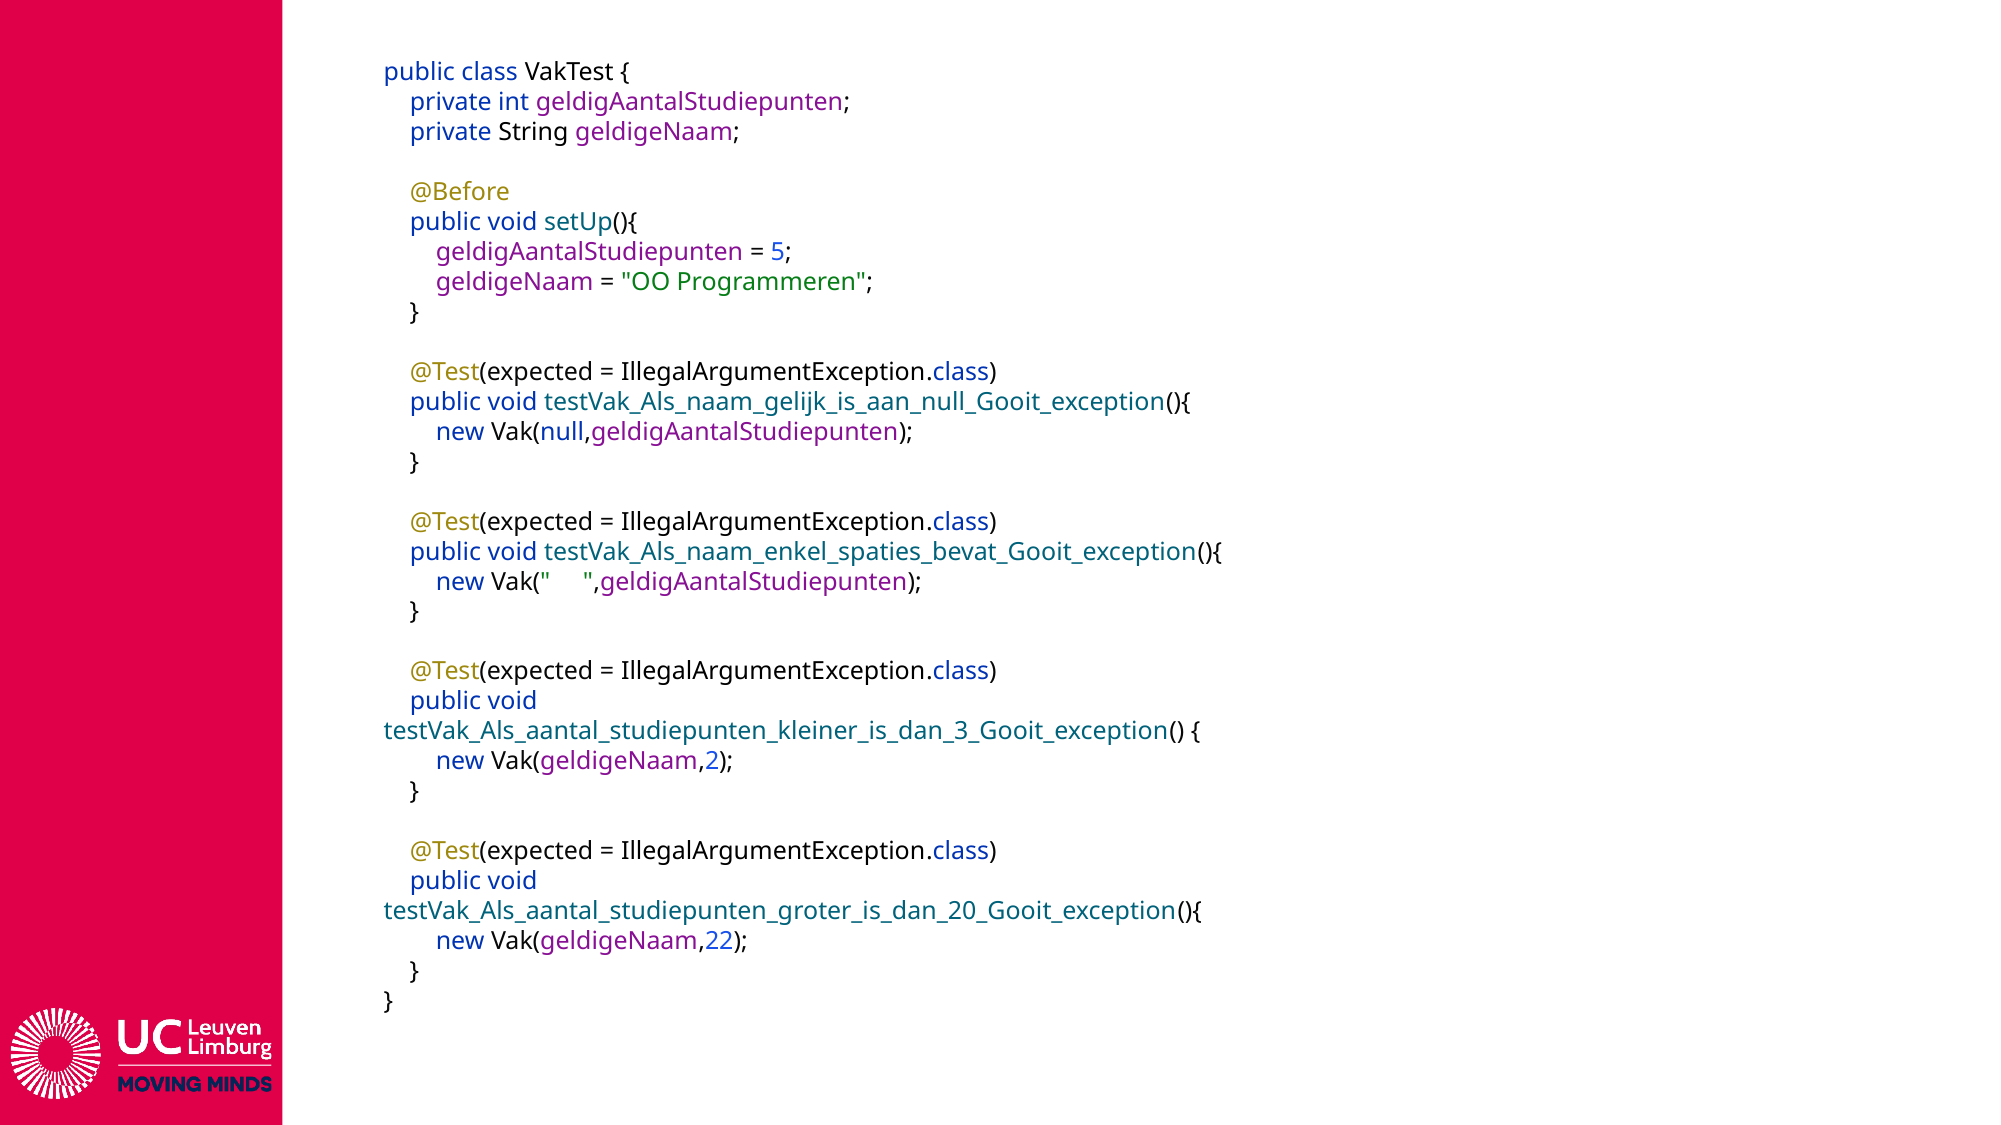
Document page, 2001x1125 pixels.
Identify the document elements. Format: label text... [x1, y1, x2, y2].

list public class VakTest { private int geldigAantalStudiepunten; private String geldigeNaam; @Before public void setUp(){ geldigAantalStudiepunten = 5; geldigeNaam = "OO Programmeren"; } @Test(expected = IllegalArgumentException.class) public void testVak_Als_naam_gelijk_is_aan_null_Gooit_exception(){ new Vak(null,geldigAantalStudiepunten); } @Test(expected = IllegalArgumentException.class) public void testVak_Als_naam_enkel_spaties_bevat_Gooit_exception(){ new Vak(" ",geldigAantalStudiepunten); } @Test(expected = IllegalArgumentException.class) public void testVak_Als_aantal_studiepunten_kleiner_is_dan_3_Gooit_exception() { new Vak(geldigeNaam,2); } @Test(expected = IllegalArgumentException.class) public void testVak_Als_aantal_studiepunten_groter_is_dan_20_Gooit_exception(){ new Vak(geldigeNaam,22); } } [368, 48, 1286, 1052]
picture [10, 1008, 272, 1099]
